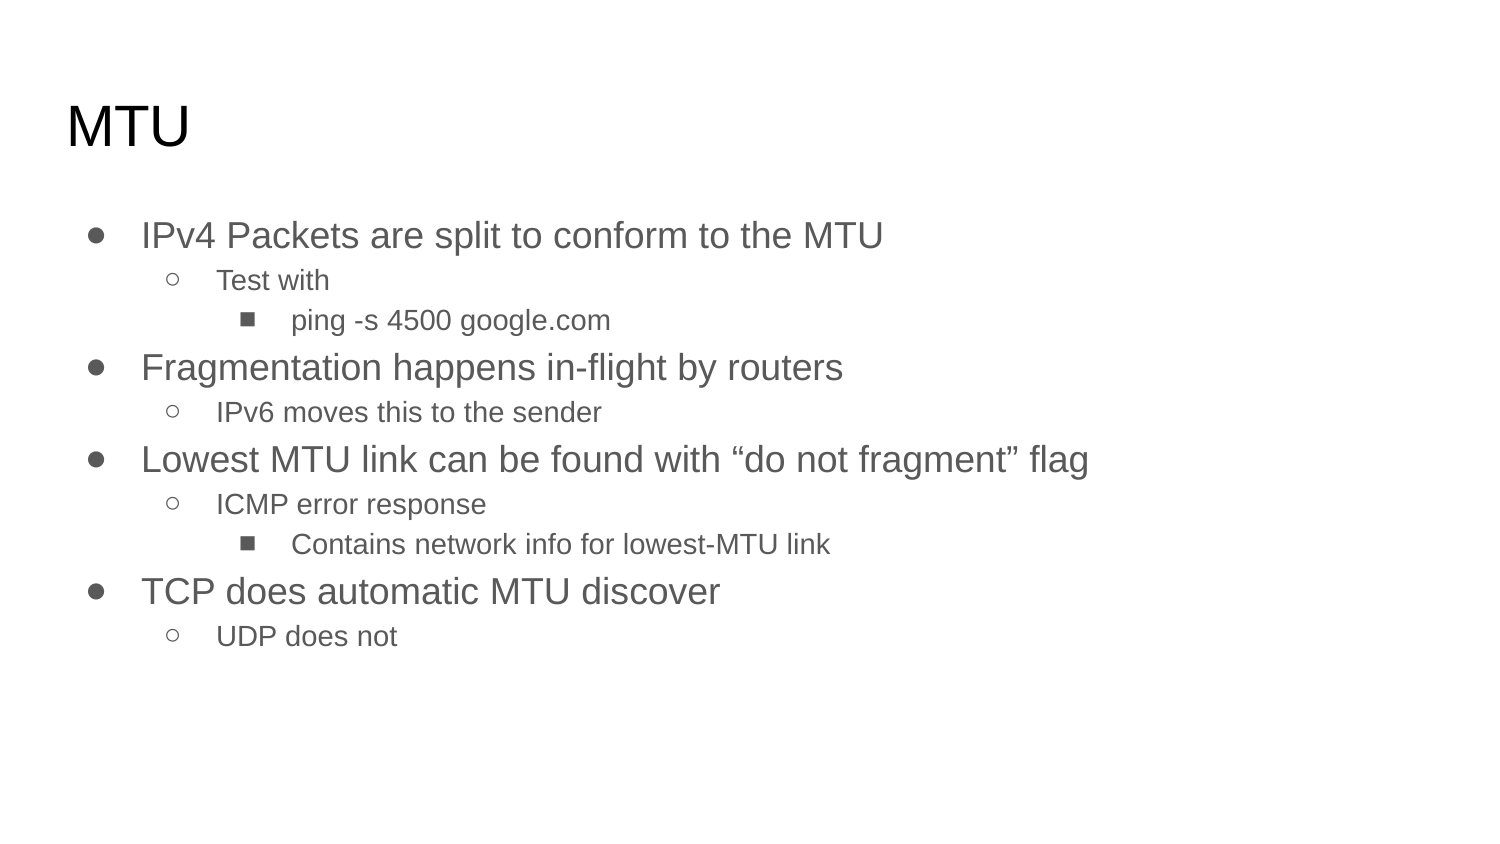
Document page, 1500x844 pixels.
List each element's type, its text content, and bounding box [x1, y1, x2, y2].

list IPv4 Packets are split to conform to the MTU Test with ping -s 4500 google.com Fragmentation happens in-flight by routers IPv6 moves this to the sender Lowest MTU link can be found with “do not fragment” flag ICMP error response Contains network info for lowest-MTU link TCP does automatic MTU discover UDP does not [51, 189, 1449, 750]
title MTU [51, 72, 1449, 167]
